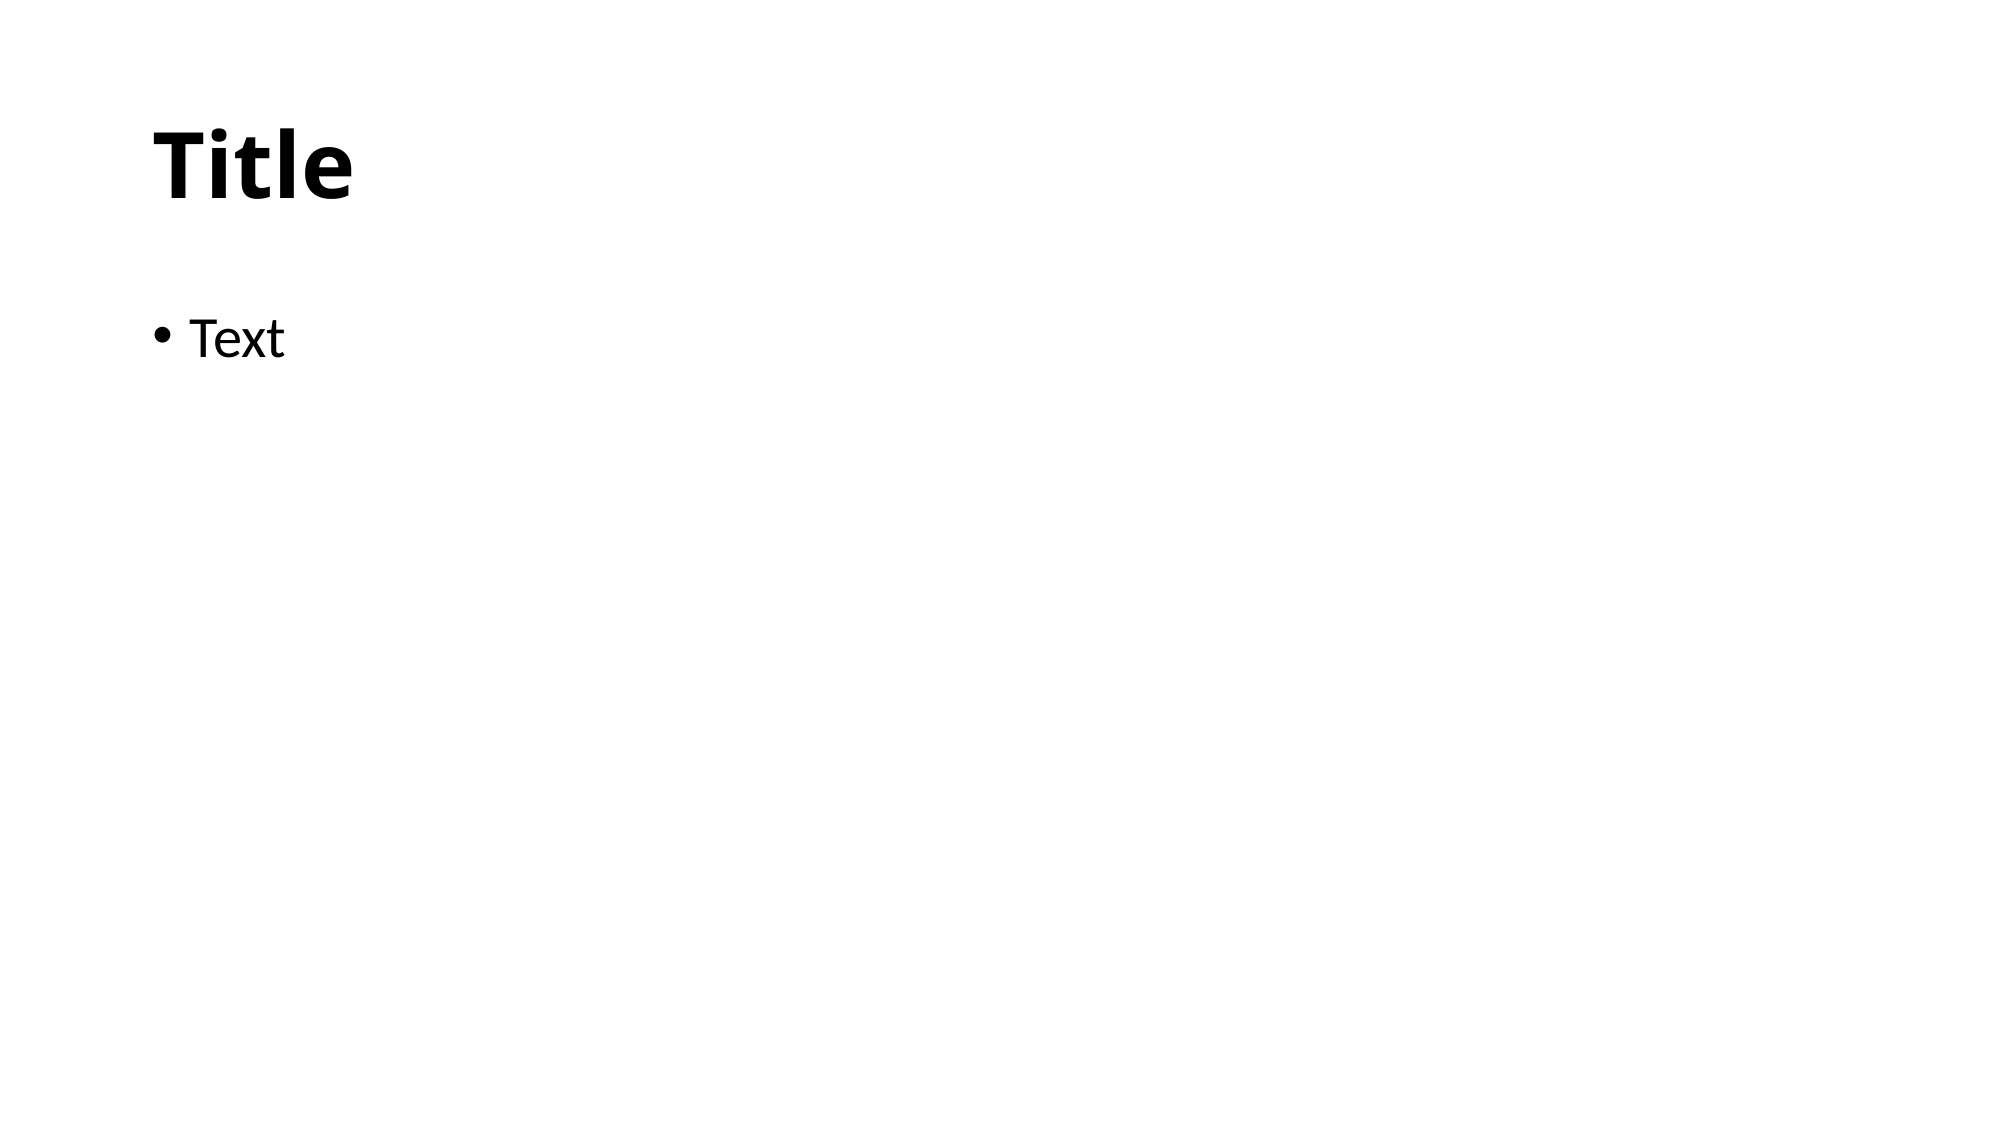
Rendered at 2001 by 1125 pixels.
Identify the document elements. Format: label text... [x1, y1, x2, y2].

list Text [137, 299, 1863, 1014]
title Title [137, 59, 1863, 278]
